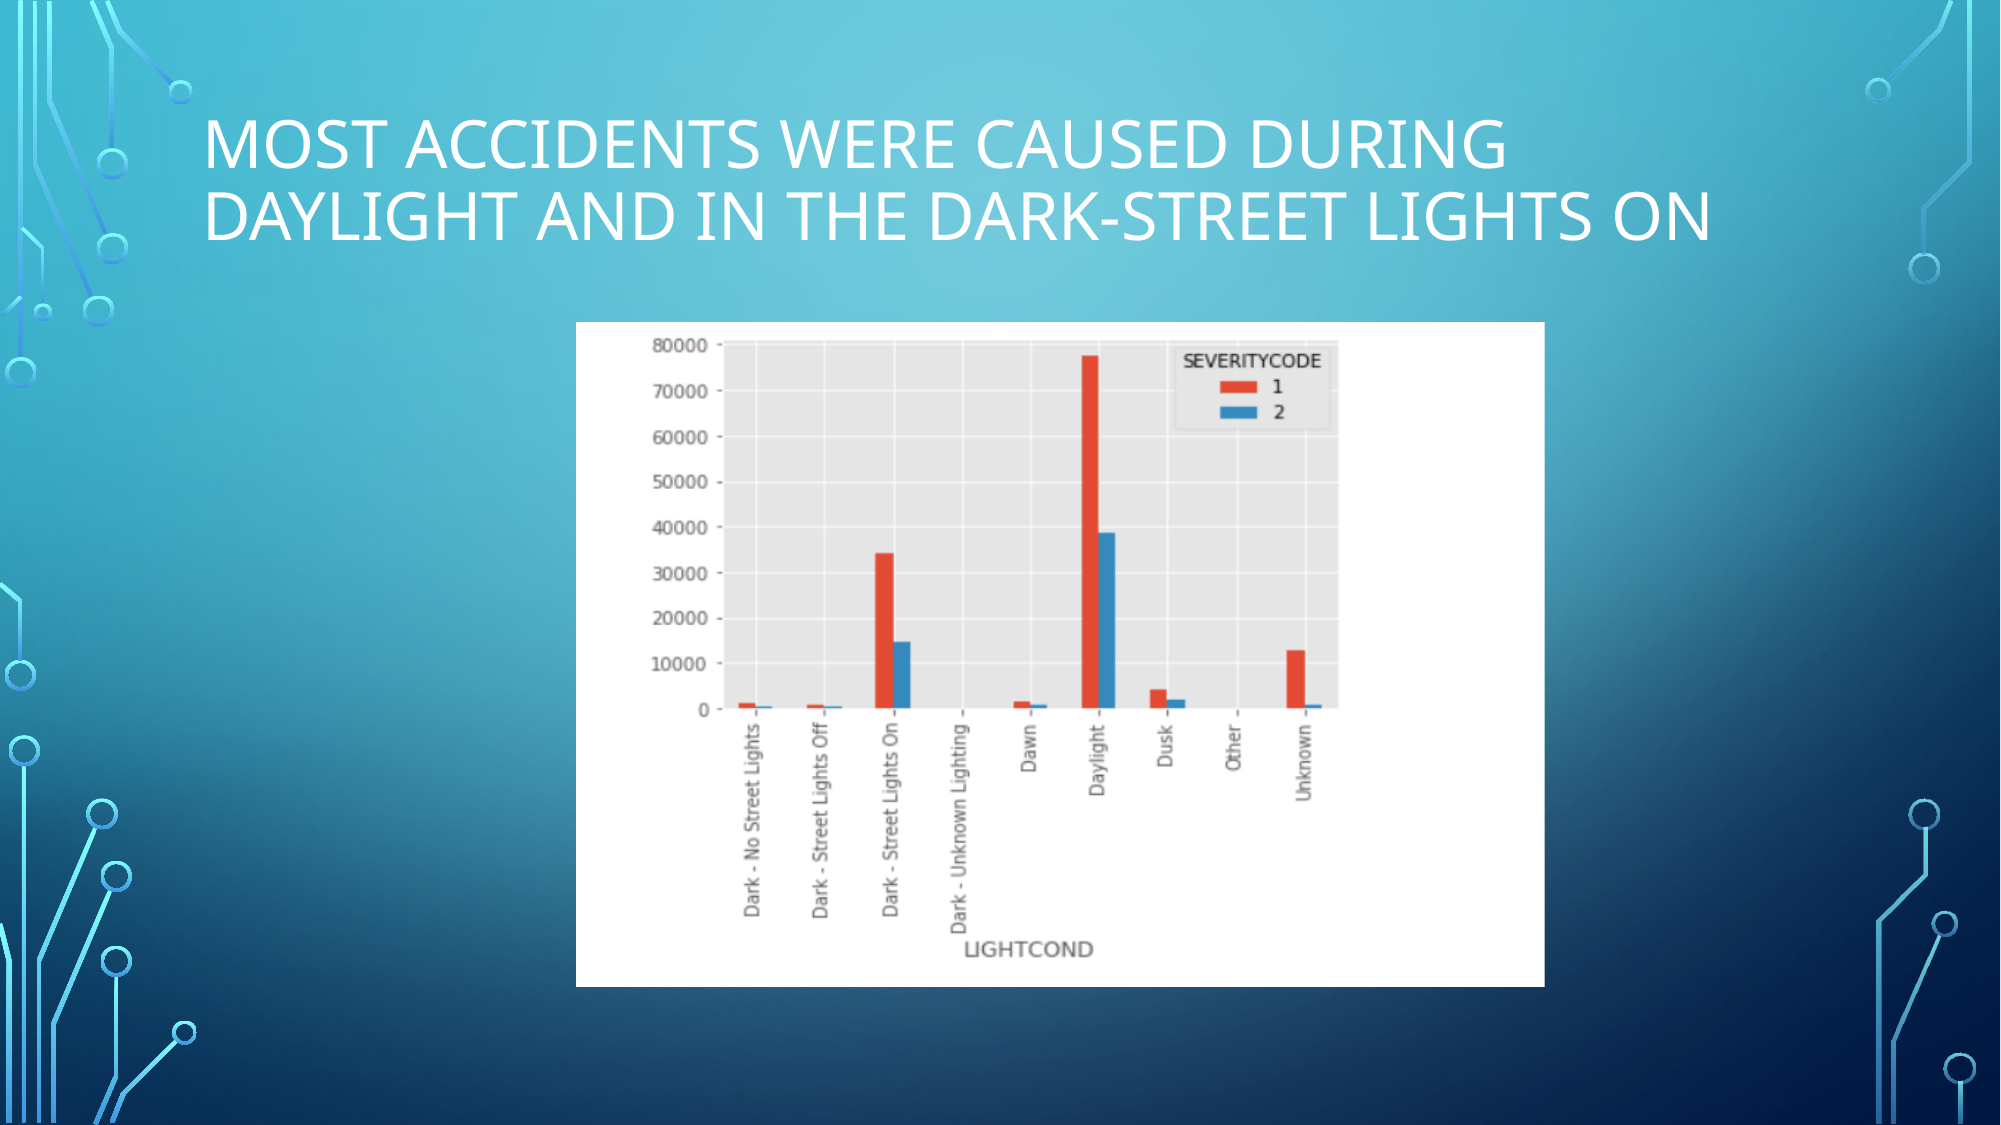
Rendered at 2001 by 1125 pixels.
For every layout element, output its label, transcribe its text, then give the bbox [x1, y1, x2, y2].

title Most accidents were caused during Daylight and in the Dark-Street Lights On [187, 101, 1813, 344]
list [575, 322, 1545, 987]
